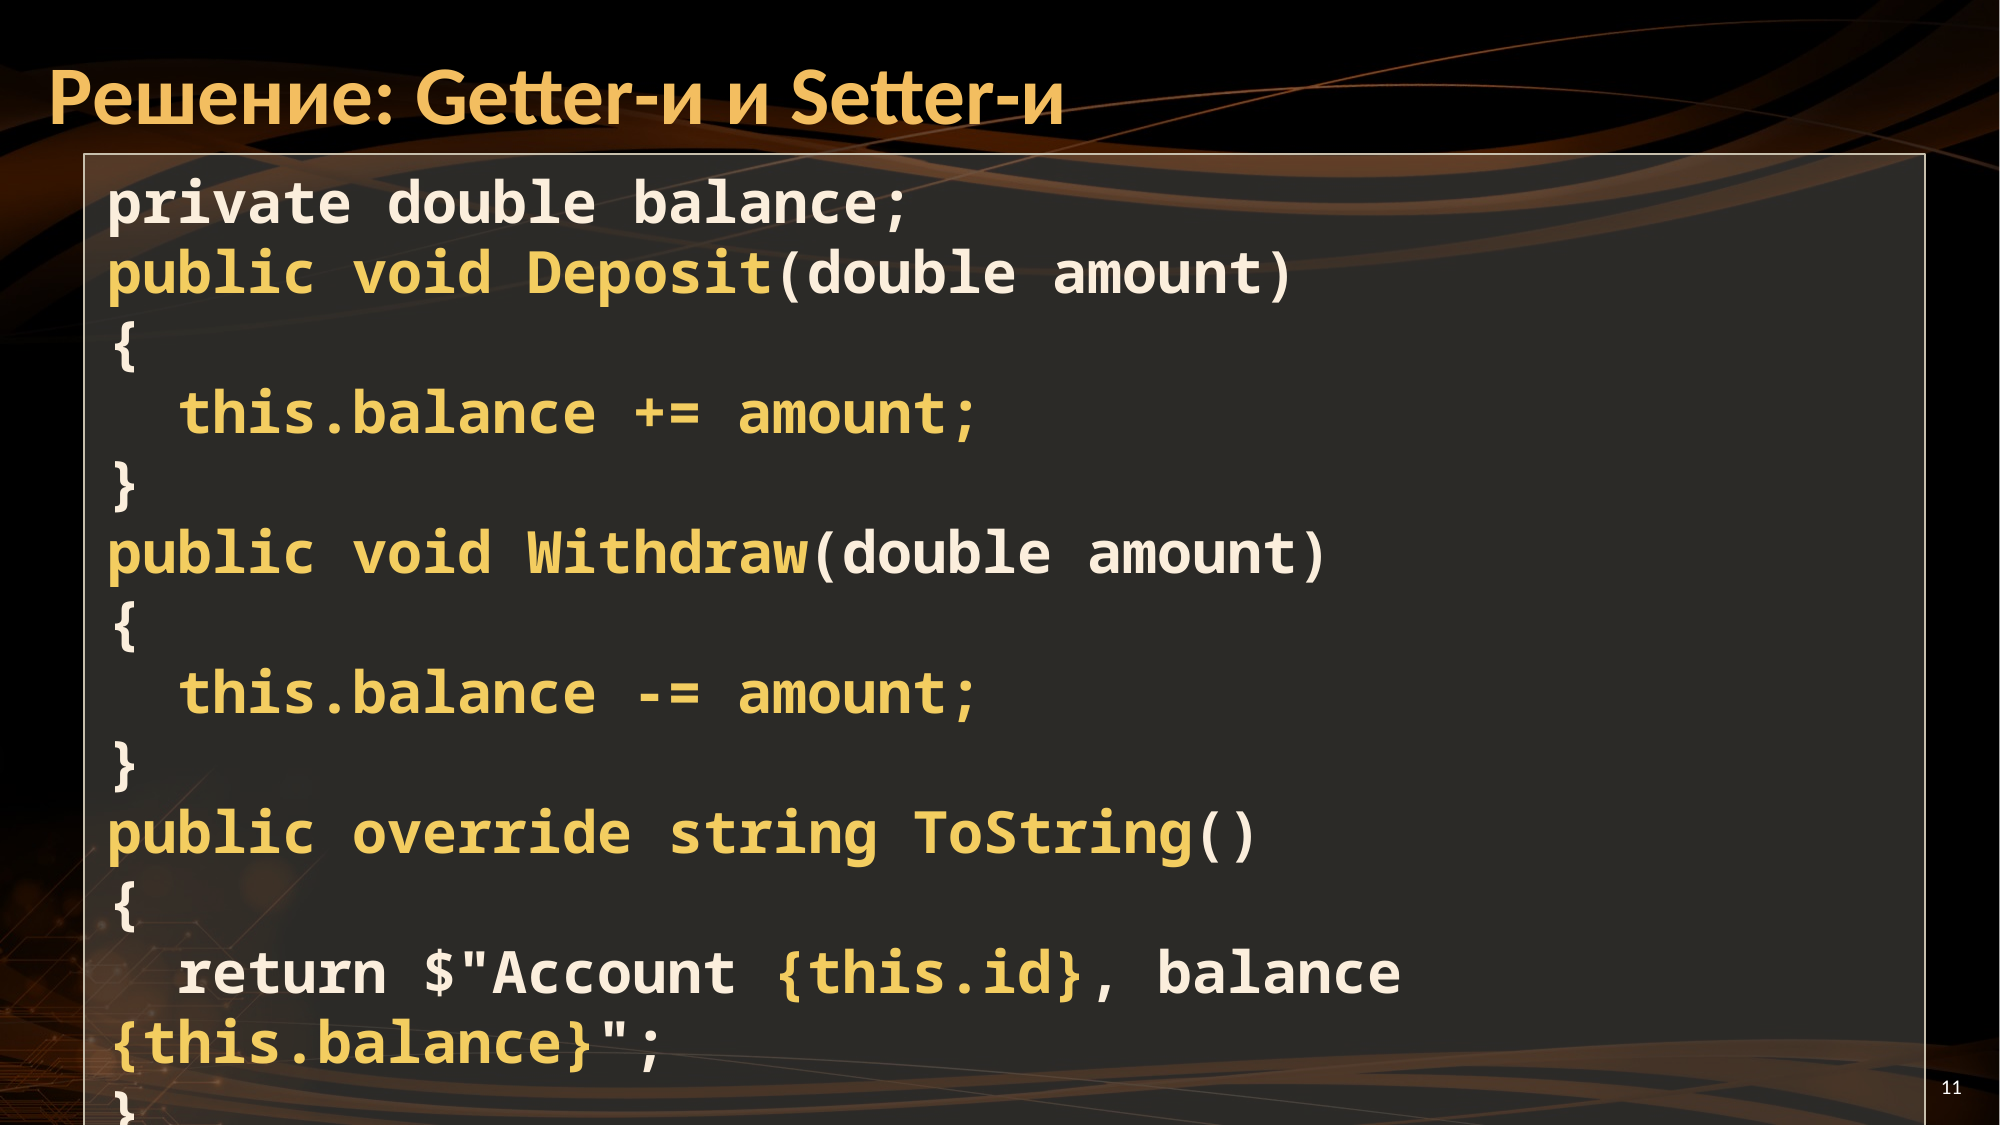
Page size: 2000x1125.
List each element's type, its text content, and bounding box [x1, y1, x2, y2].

text_box private double balance; public void Deposit(double amount) { this.balance += amount; } public void Withdraw(double amount) { this.balance -= amount; } public override string ToString() { return $"Account {this.id}, balance {this.balance}"; } [84, 153, 1925, 1125]
slide_number 11 [1897, 1070, 1968, 1103]
title Решение: Getter-и и Setter-и [30, 6, 1968, 189]
picture [0, 0, 2000, 1125]
